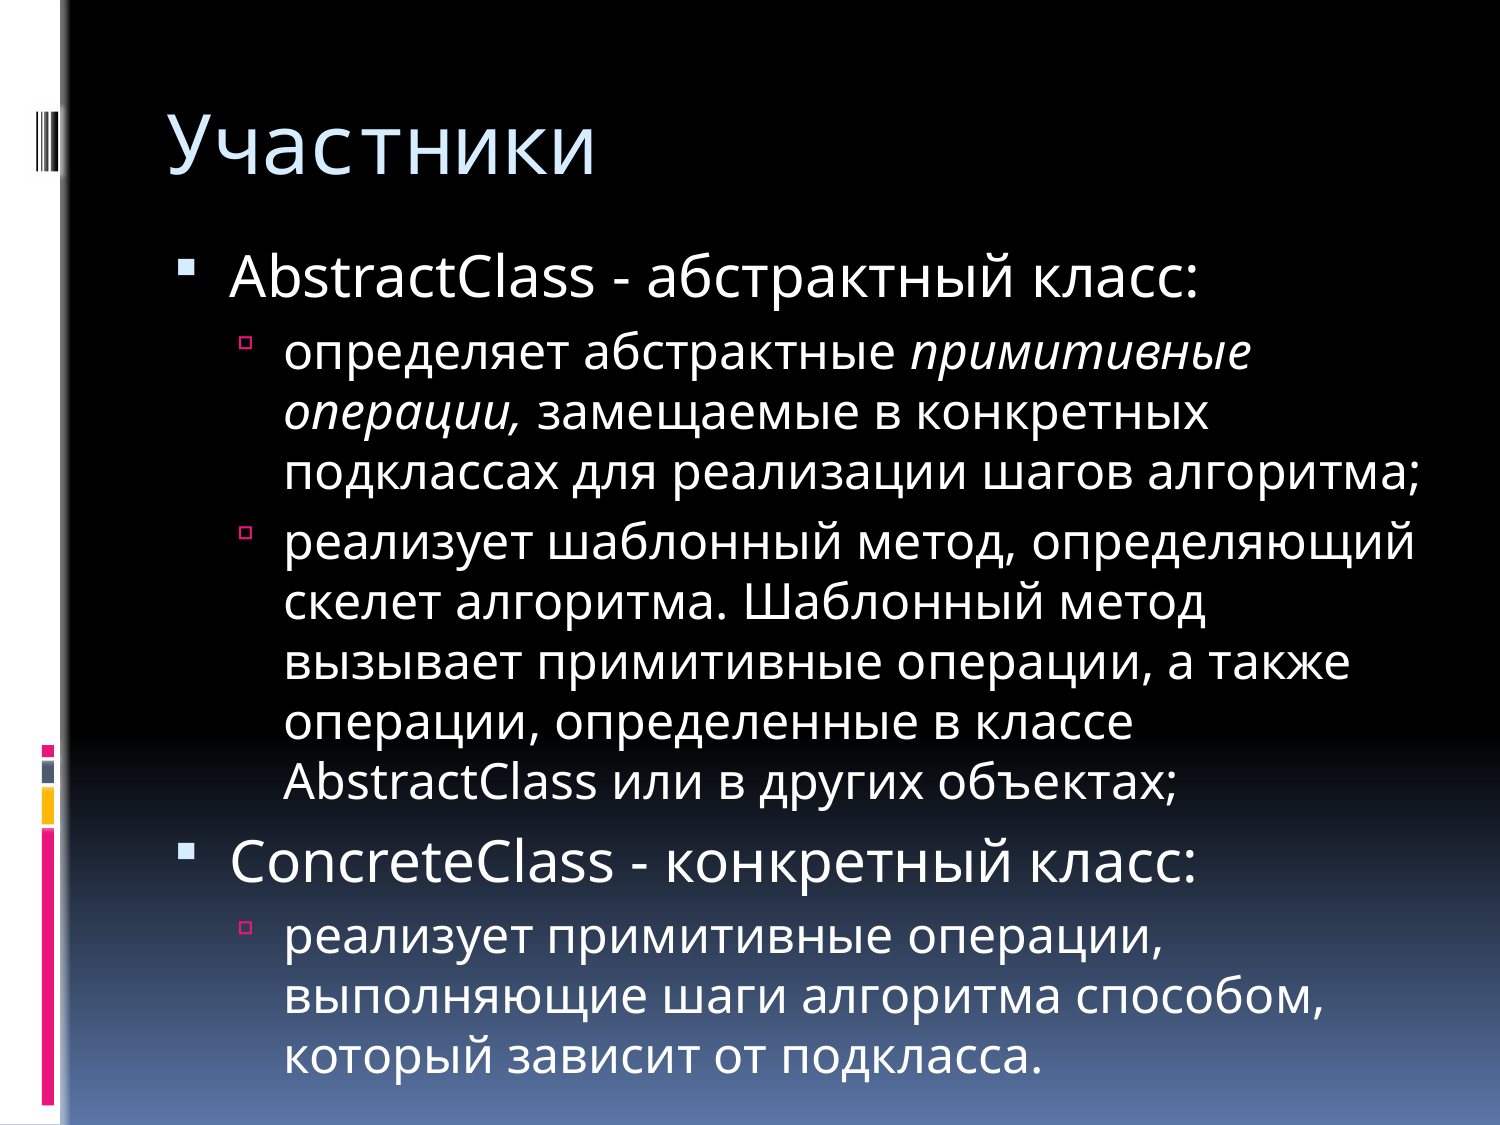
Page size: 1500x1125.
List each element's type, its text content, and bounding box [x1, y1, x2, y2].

list AbstractClass - абстрактный класс: определяет абстрактные примитивные операции, замещаемые в конкретных подклассах для реализации шагов алгоритма; реализует шаблонный метод, определяющий скелет алгоритма. Шаблонный метод вызывает примитивные операции, а также операции, определенные в классе AbstractClass или в других объектах; ConcreteClass - конкретный класс: реализует примитивные операции, выполняющие шаги алгоритма способом, который зависит от подкласса. [147, 231, 1459, 982]
title Участники [150, 83, 1425, 231]
